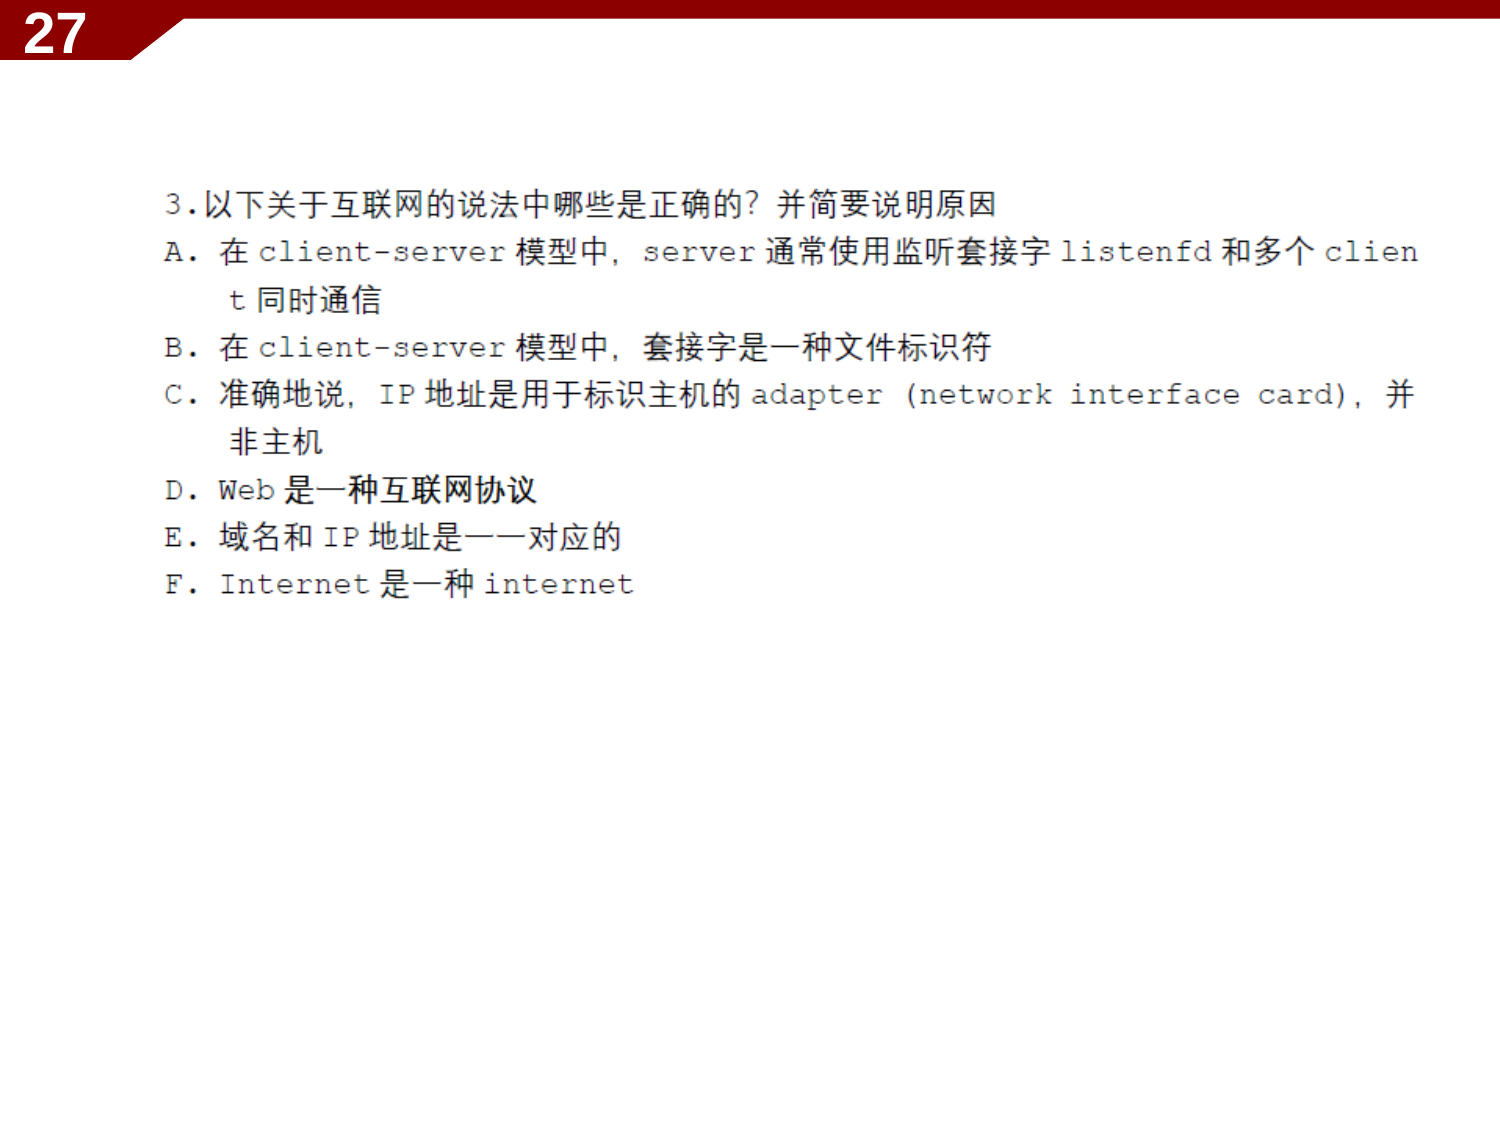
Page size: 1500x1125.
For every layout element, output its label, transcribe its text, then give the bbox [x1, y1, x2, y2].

slide_number 27 [0, 0, 104, 60]
picture [132, 175, 1464, 614]
